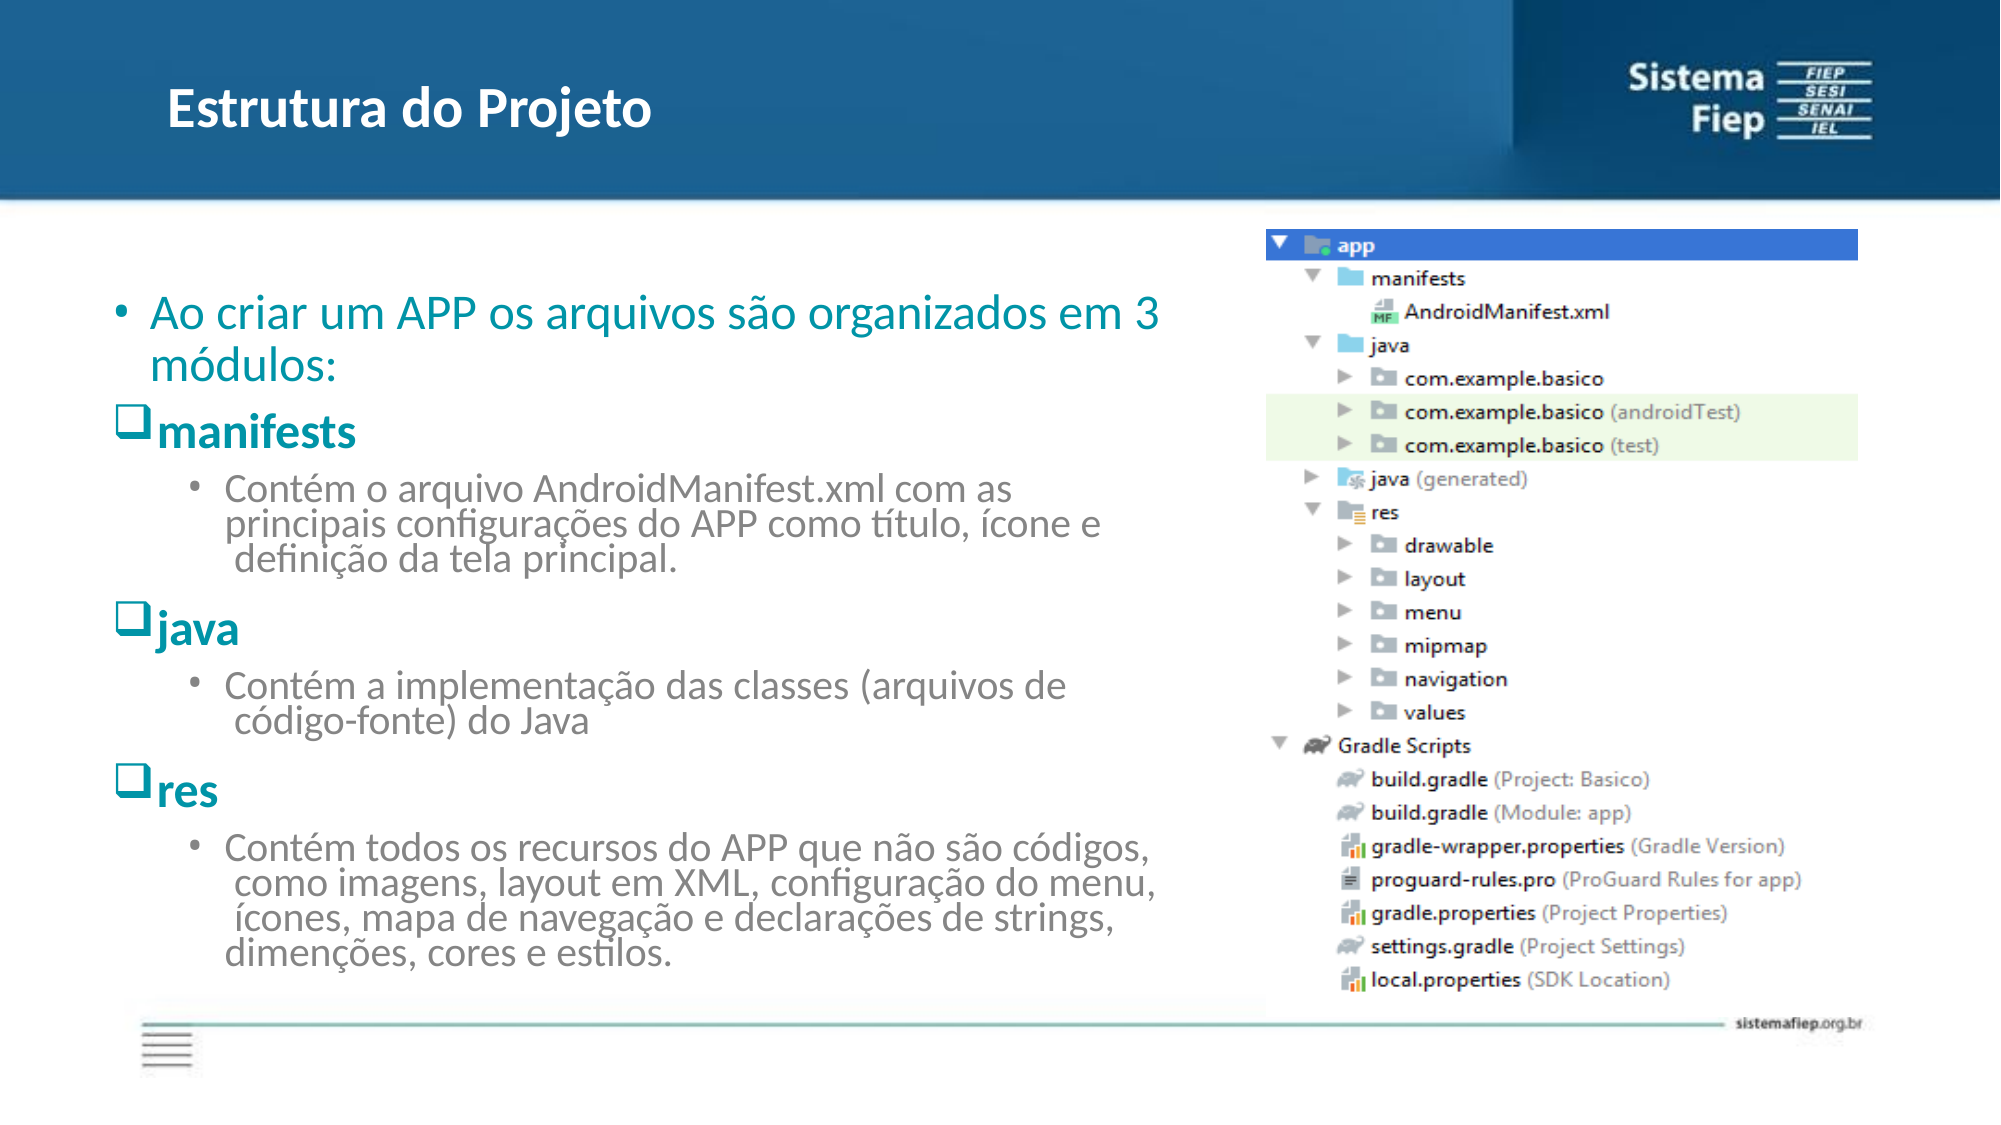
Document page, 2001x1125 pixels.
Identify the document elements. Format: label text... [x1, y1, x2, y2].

picture [0, 0, 2000, 1078]
title Estrutura do Projeto [165, 66, 660, 257]
text_box Ao criar um APP os arquivos são organizados em 3 módulos: manifests Contém o arquivo AndroidManifest.xml com as principais configurações do APP como título, ícone e definição da tela principal. java Contém a implementação das classes (arquivos de código-fonte) do Java res Contém todos os recursos do APP que não são códigos, como imagens, layout em XML, configuração do menu, ícones, mapa de navegação e declarações de strings, dimenções, cores e estilos. [110, 286, 1167, 974]
